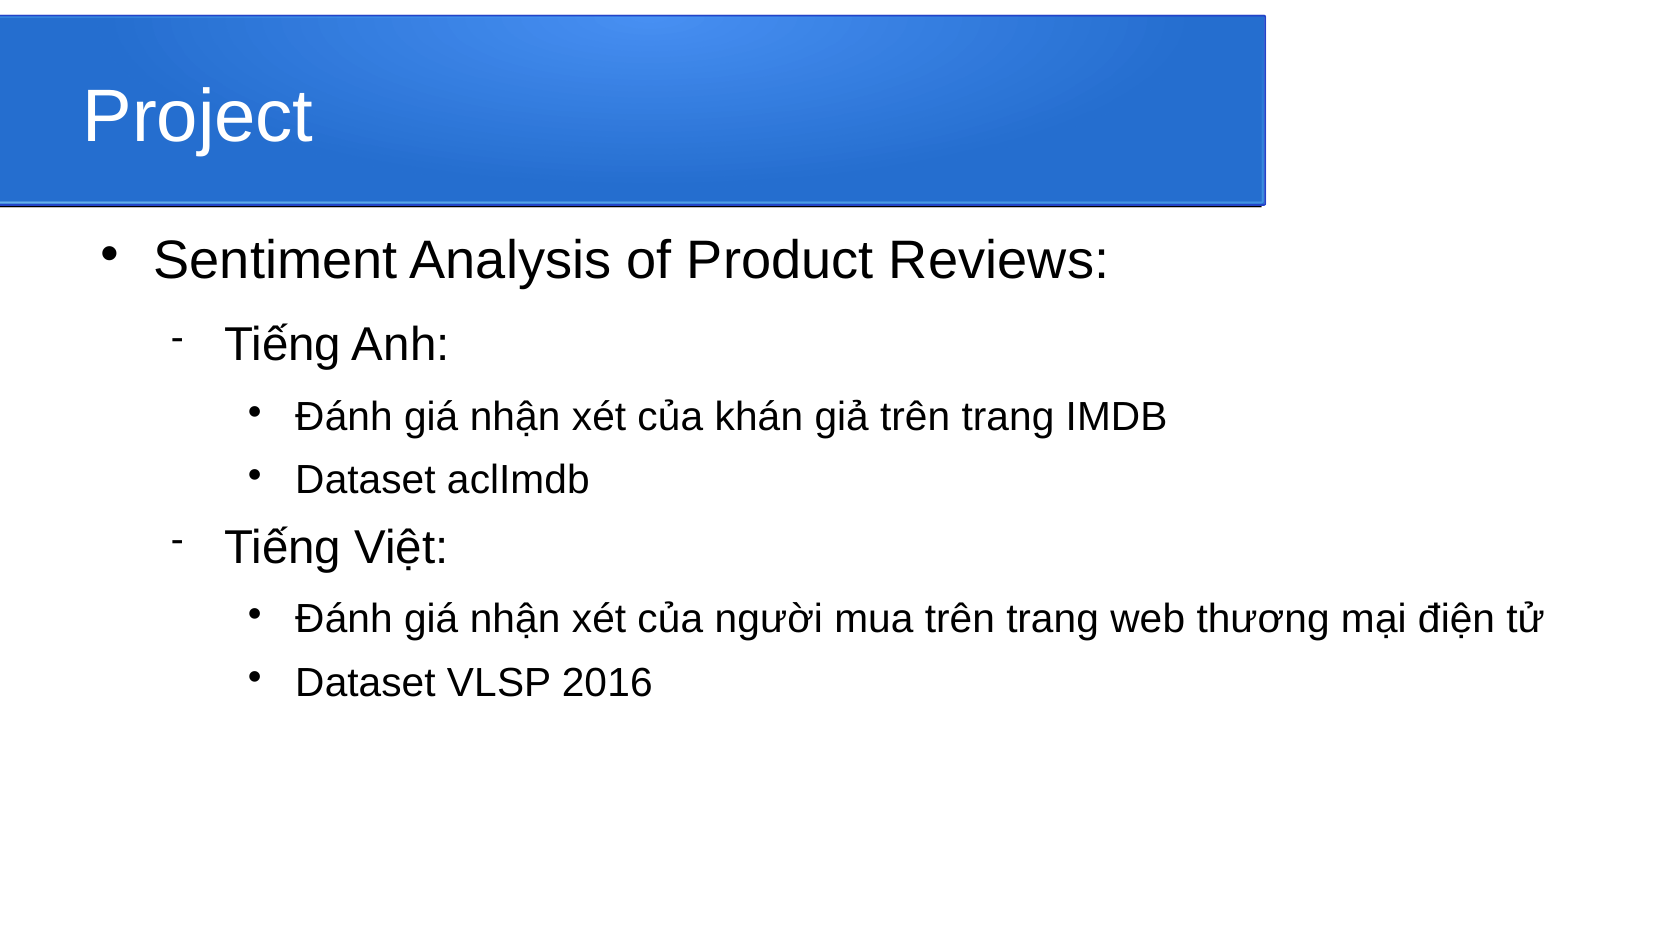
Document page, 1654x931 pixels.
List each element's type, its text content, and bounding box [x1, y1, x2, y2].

text_box Project [82, 35, 1235, 189]
picture [0, 13, 1269, 211]
text_box Sentiment Analysis of Product Reviews: Tiếng Anh: Đánh giá nhận xét của khán giả trên trang IMDB Dataset aclImdb Tiếng Việt: Đánh giá nhận xét của người mua trên trang web thương mại điện tử Dataset VLSP 2016 [82, 224, 1571, 764]
